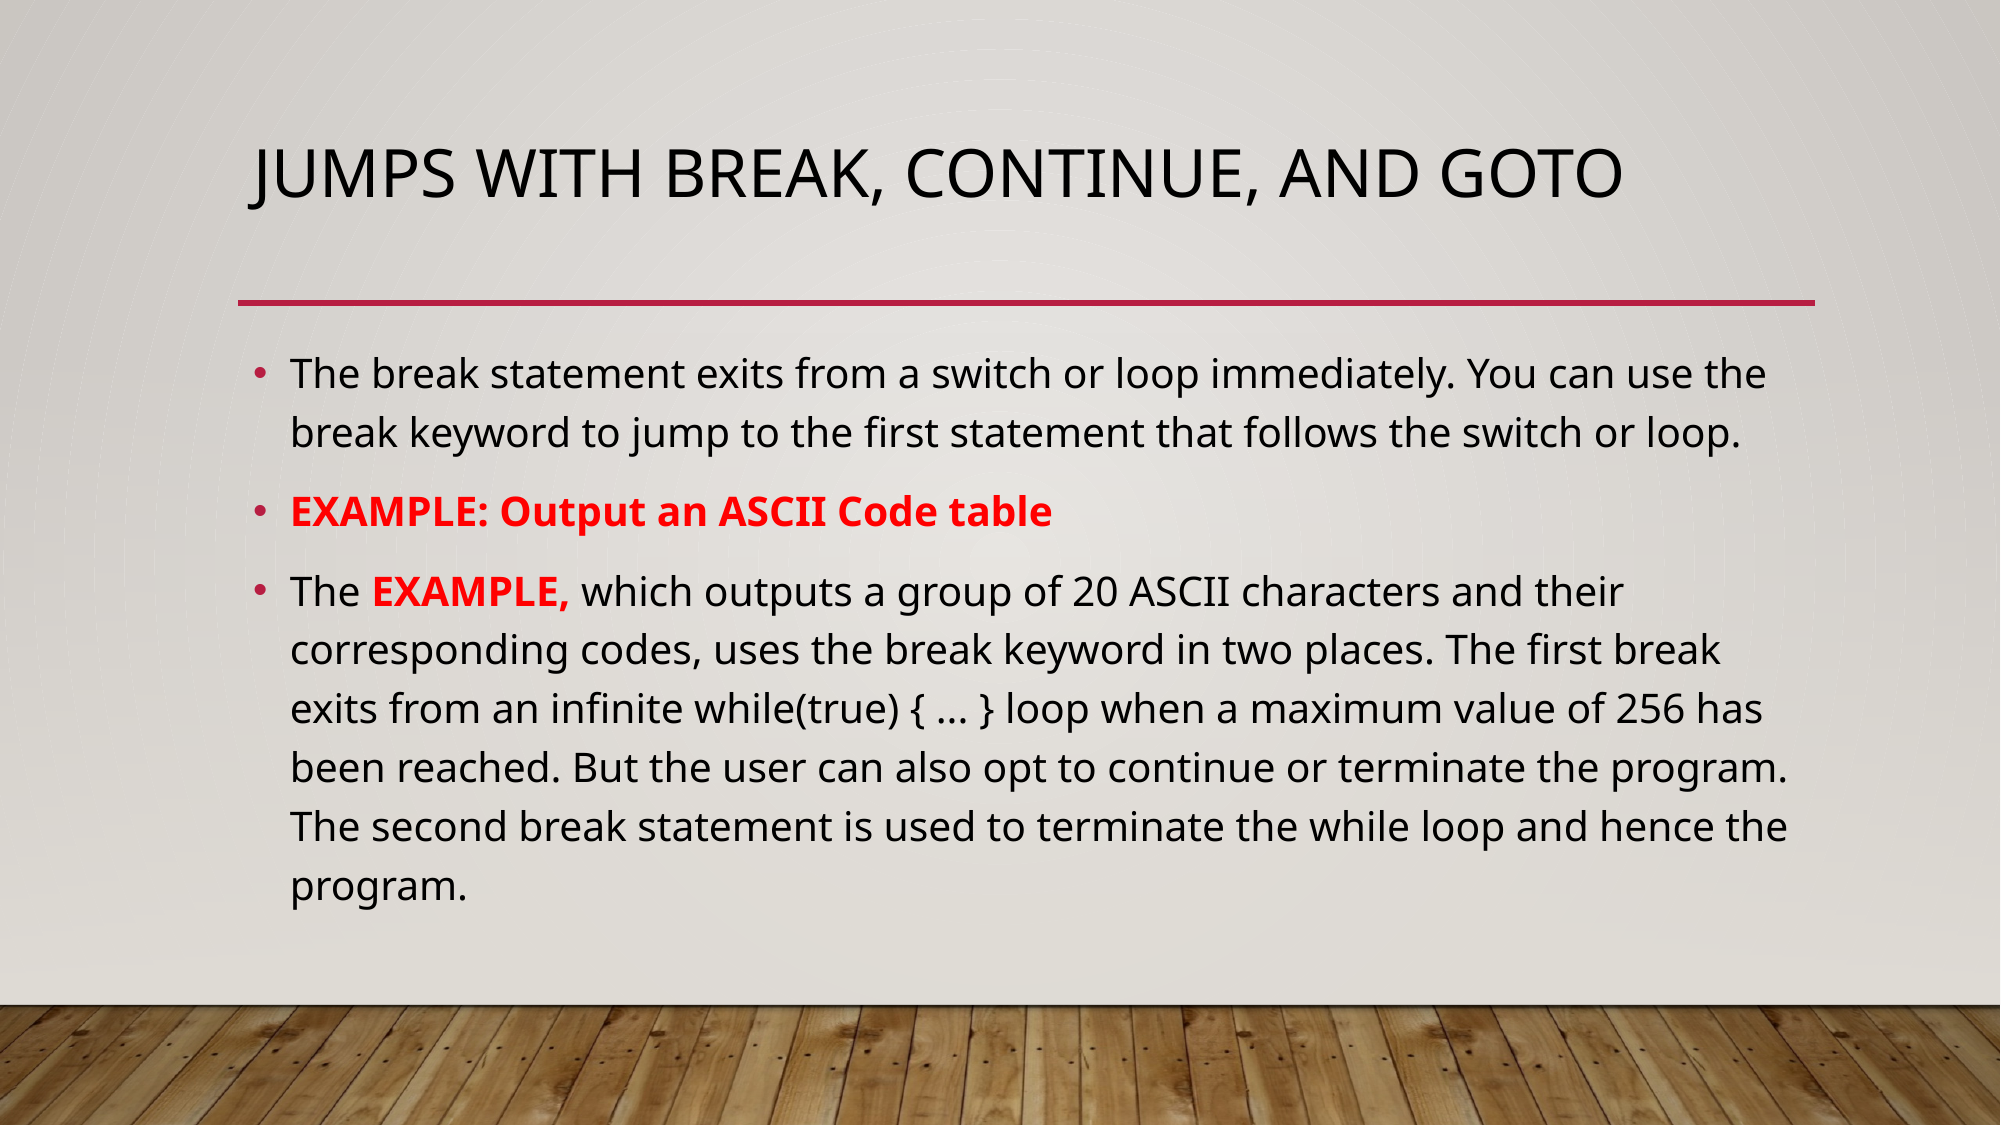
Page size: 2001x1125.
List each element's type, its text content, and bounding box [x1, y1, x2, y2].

title JUMPS WITH BREAK, CONTINUE, AND GOTO [238, 131, 1814, 305]
picture [0, 1005, 2000, 1125]
list The break statement exits from a switch or loop immediately. You can use the break keyword to jump to the first statement that follows the switch or loop. EXAMPLE: Output an ASCII Code table The EXAMPLE, which outputs a group of 20 ASCII characters and their corresponding codes, uses the break keyword in two places. The first break exits from an infinite while(true) { ... } loop when a maximum value of 256 has been reached. But the user can also opt to continue or terminate the program. The second break statement is used to terminate the while loop and hence the program. [238, 330, 1814, 966]
